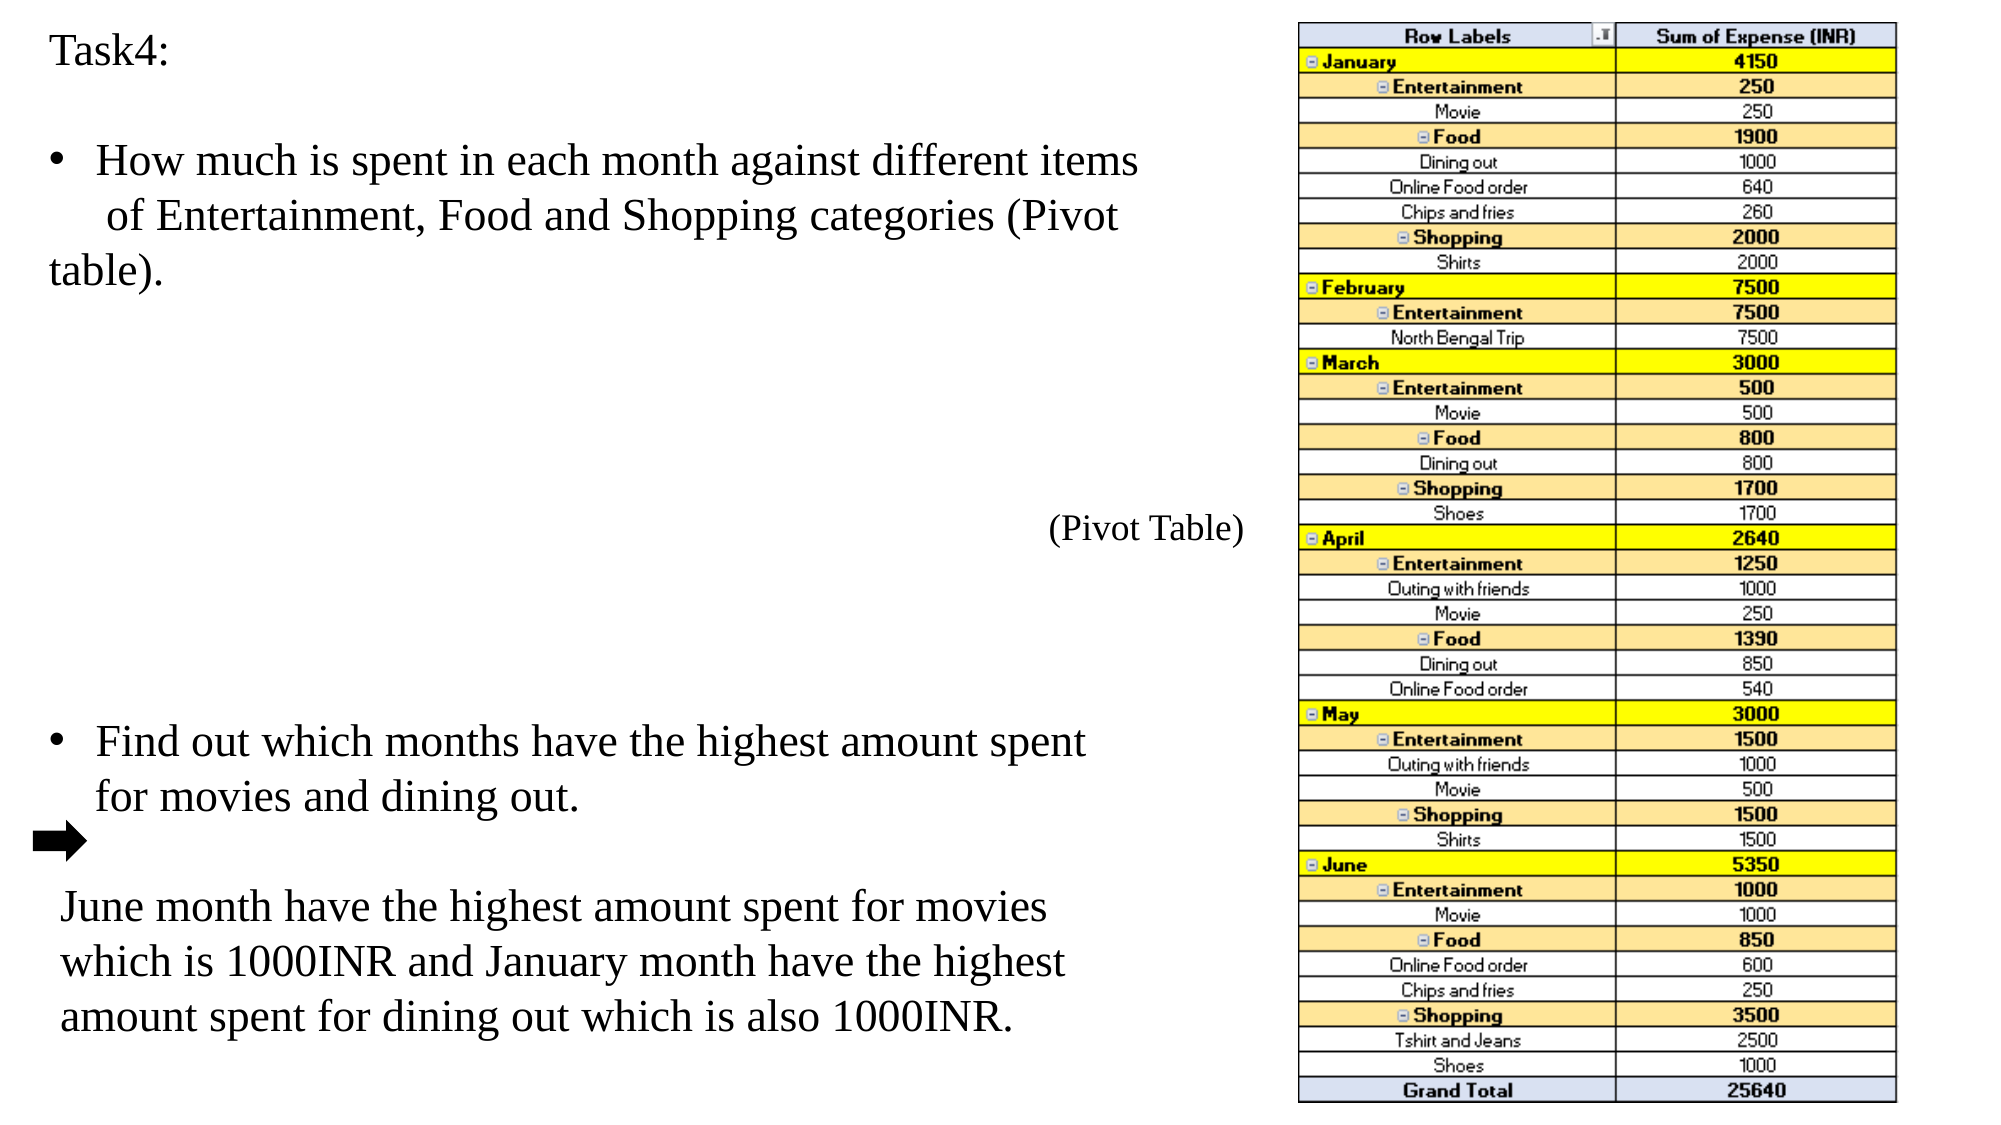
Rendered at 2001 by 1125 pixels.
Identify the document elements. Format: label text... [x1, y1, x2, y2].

picture [1298, 22, 1899, 1103]
text_box Task4: How much is spent in each month against different items of Entertainment, Food and Shopping categories (Pivot table). [33, 12, 1223, 303]
text_box (Pivot Table) [1033, 495, 1263, 556]
text_box Find out which months have the highest amount spent for movies and dining out. June month have the highest amount spent for movies which is 1000INR and January month have the highest amount spent for dining out which is also 1000INR. [33, 703, 1142, 1125]
text_box [32, 819, 88, 862]
